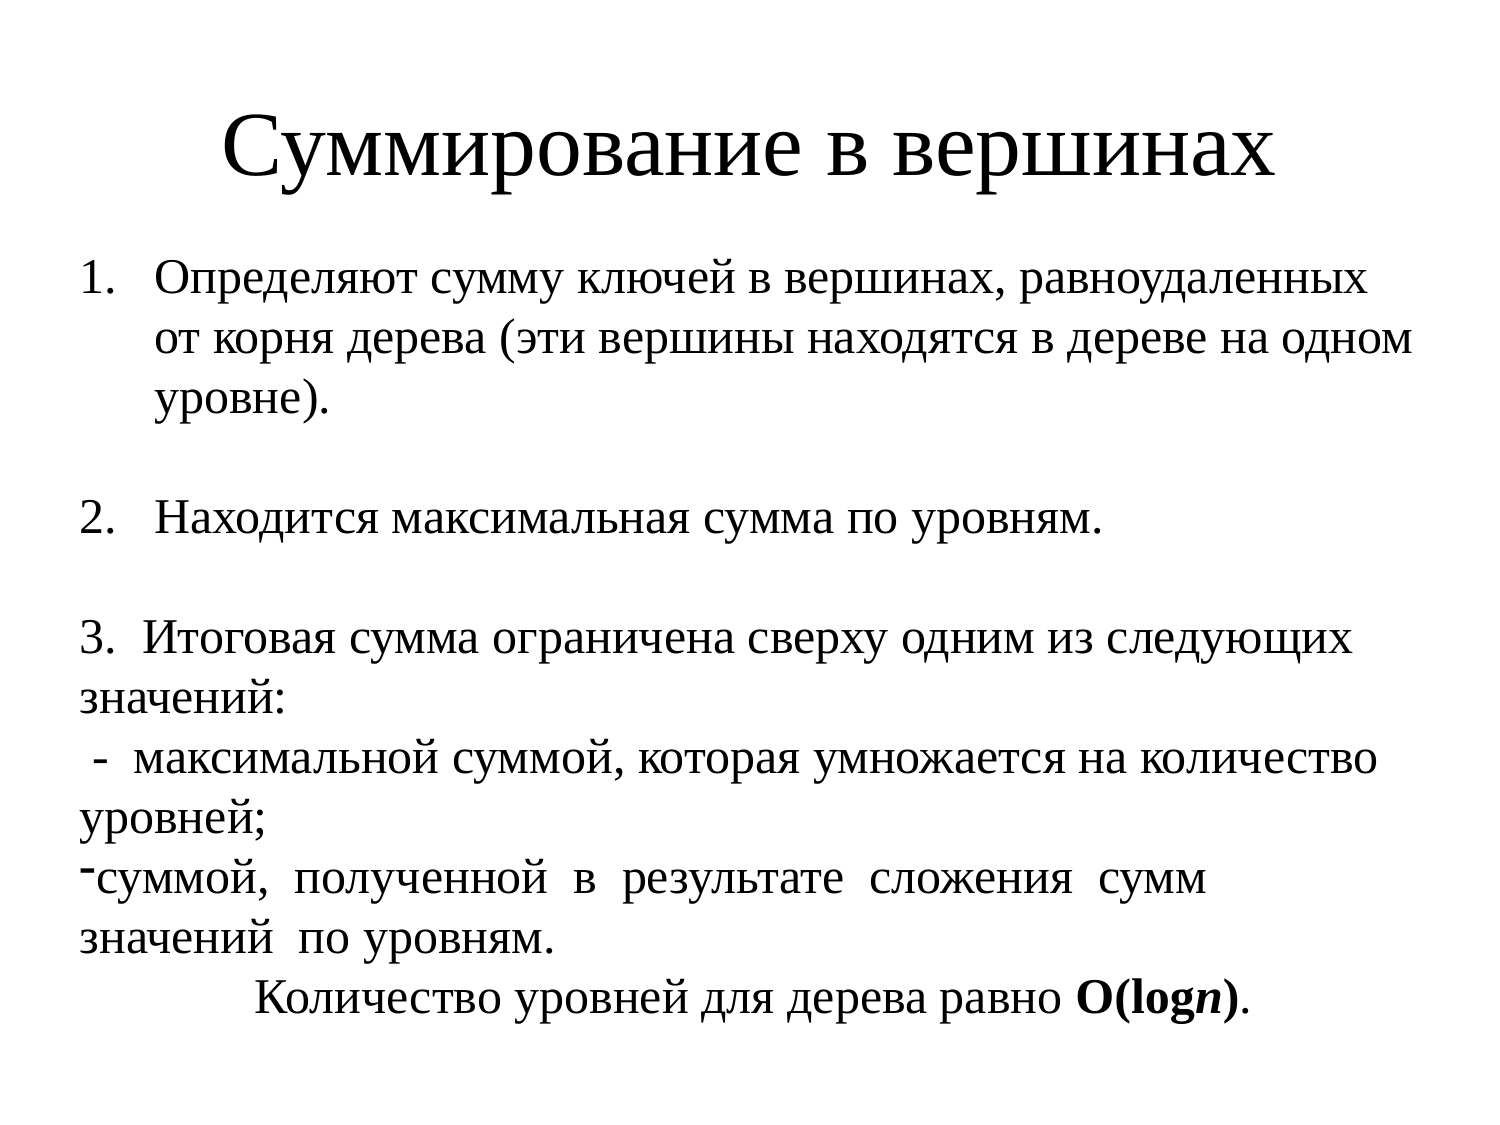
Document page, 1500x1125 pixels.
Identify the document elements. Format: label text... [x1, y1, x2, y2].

title Суммирование в вершинах [75, 45, 1425, 191]
text_box Определяют сумму ключей в вершинах, равноудаленных от корня дерева (эти вершины находятся в дереве на одном уровне). Находится максимальная сумма по уровням. 3. Итоговая сумма ограничена сверху одним из следующих значений: - максимальной суммой, которая умножается на количество уровней; суммой, полученной в результате сложения сумм значений по уровням. Количество уровней для дерева равно O(logn). [64, 191, 1436, 1032]
